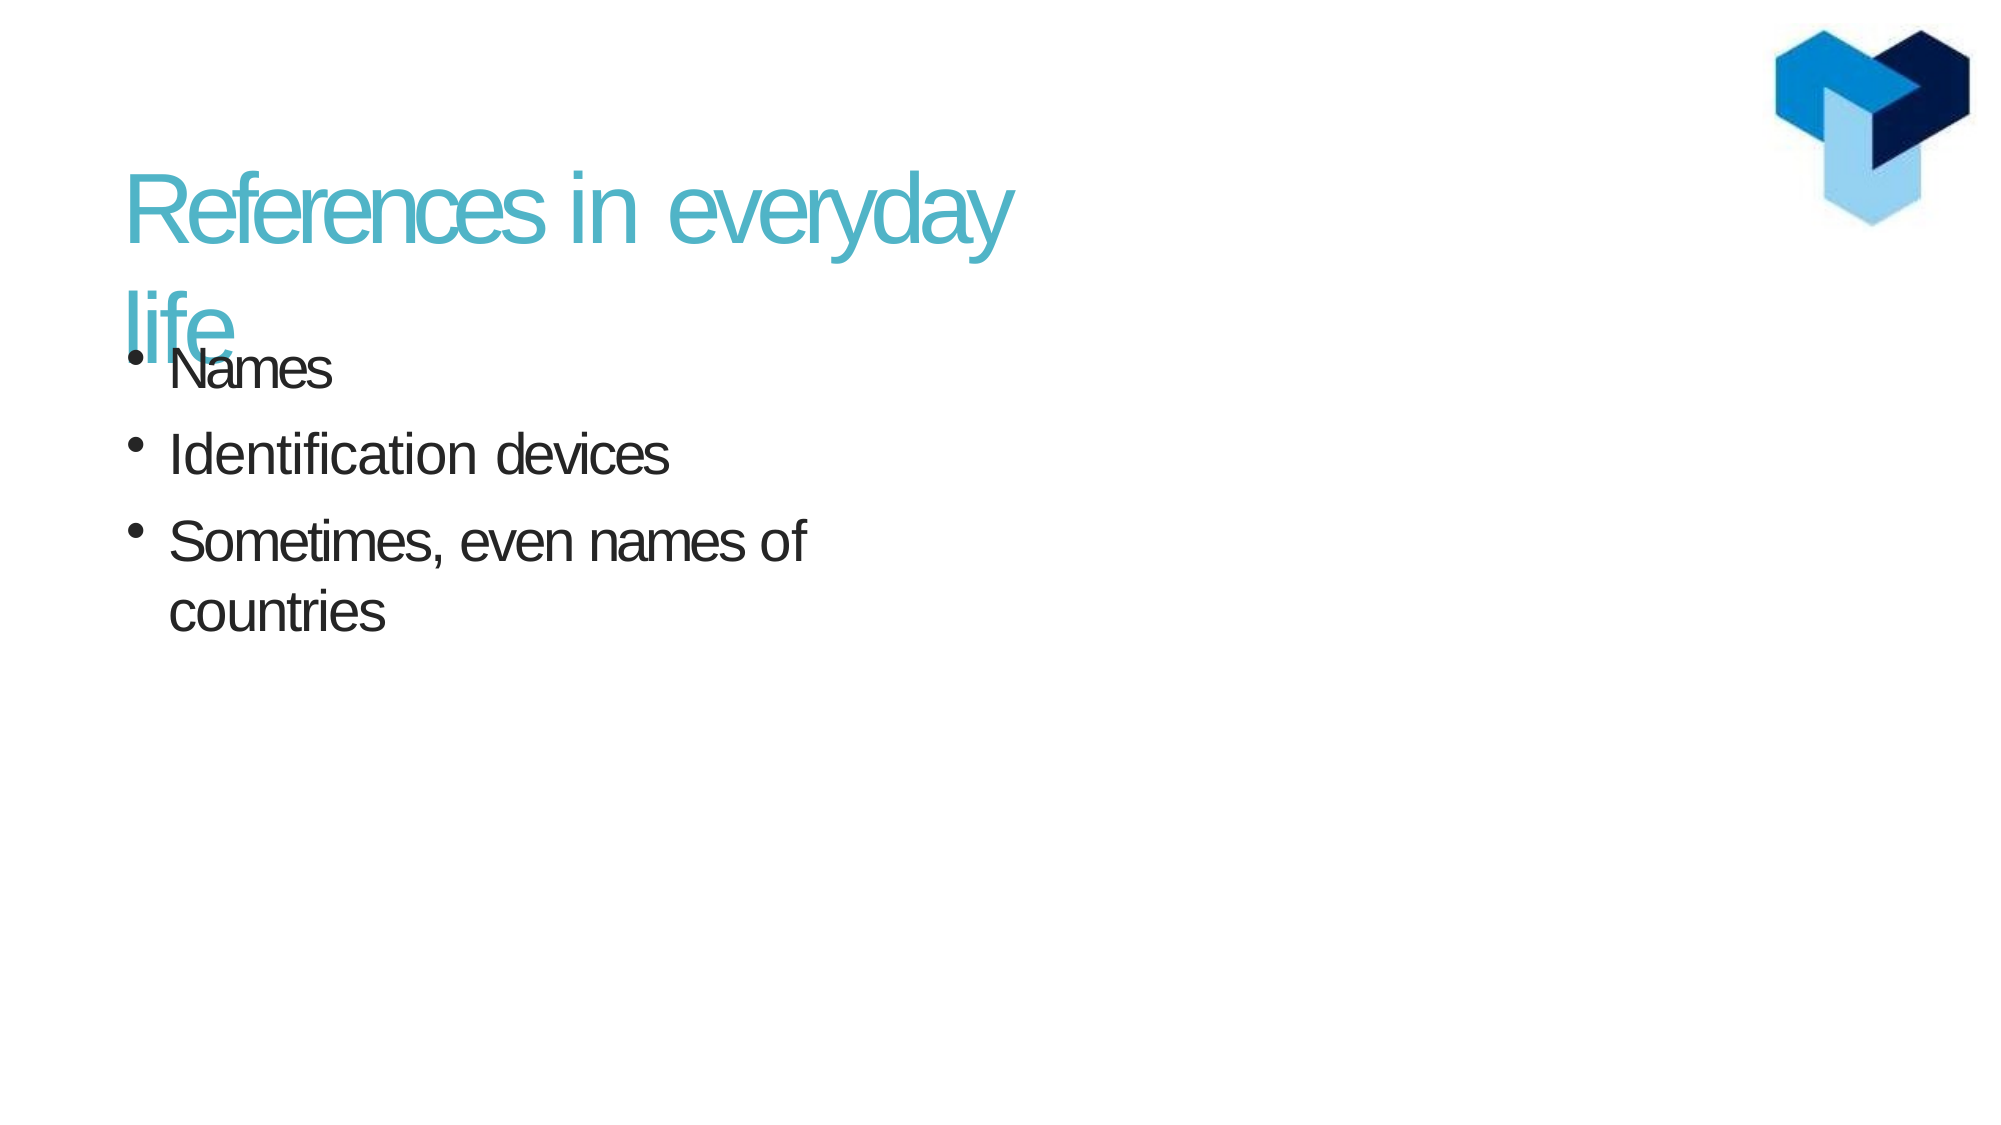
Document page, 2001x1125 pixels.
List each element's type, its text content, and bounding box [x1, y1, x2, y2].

text_box Names Identification devices Sometimes, even names of countries [123, 311, 1034, 643]
picture [1762, 23, 1978, 233]
title References in everyday life [120, 141, 1125, 384]
